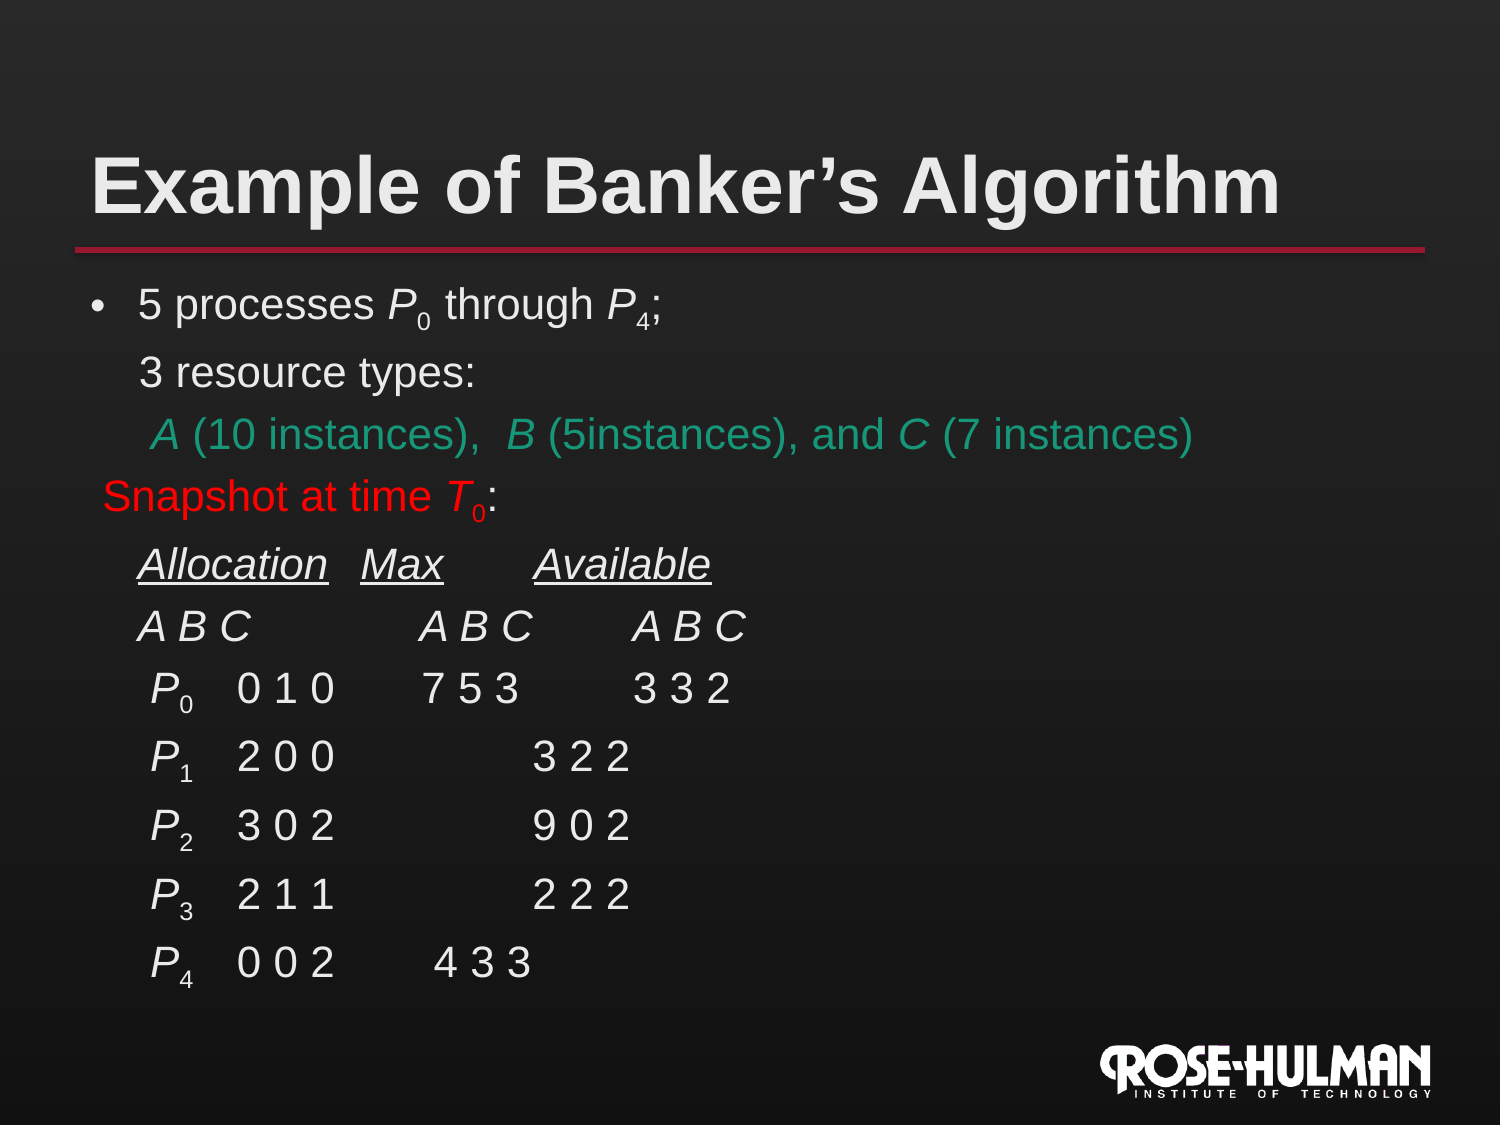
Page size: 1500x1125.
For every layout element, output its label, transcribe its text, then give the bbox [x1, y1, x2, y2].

title Example of Banker’s Algorithm [75, 50, 1425, 238]
list 5 processes P0 through P4; 3 resource types: A (10 instances), B (5instances), and C (7 instances) Snapshot at time T0: Allocation Max Available A B C A B C A B C P0 0 1 0 7 5 3 3 3 2 P1 2 0 0 3 2 2 P2 3 0 2 9 0 2 P3 2 1 1 2 2 2 P4 0 0 2 4 3 3 [75, 267, 1425, 1013]
picture [1100, 1044, 1431, 1098]
